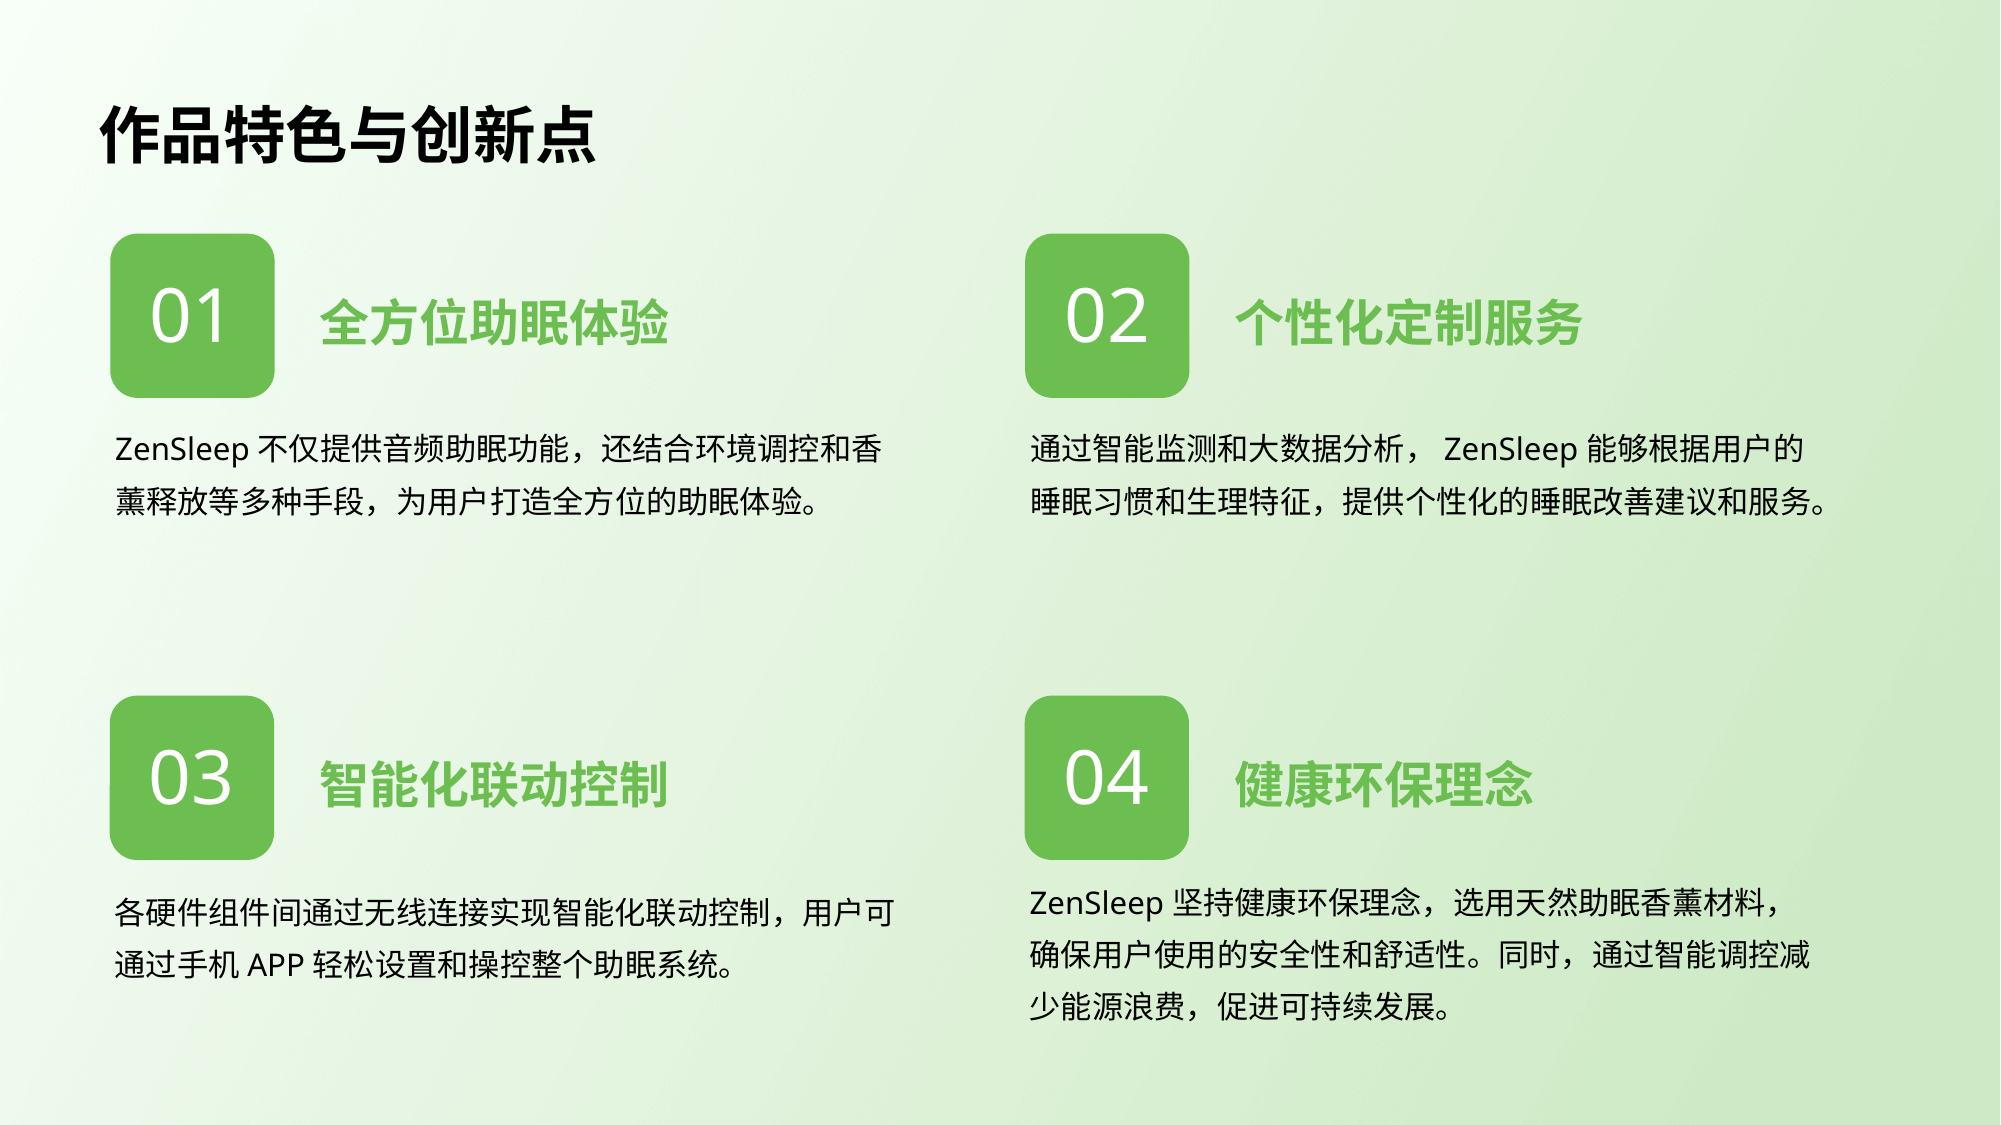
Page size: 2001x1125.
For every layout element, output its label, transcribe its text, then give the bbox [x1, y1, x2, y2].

text_box 01 [80, 259, 305, 372]
picture [0, 0, 2001, 1125]
text_box [1024, 695, 1189, 721]
text_box 通过智能监测和大数据分析，ZenSleep能够根据用户的睡眠习惯和生理特征，提供个性化的睡眠改善建议和服务。 [1030, 414, 1827, 579]
text_box 02 [995, 259, 1220, 372]
text_box 04 [994, 721, 1220, 834]
text_box 03 [79, 721, 305, 834]
text_box 全方位助眠体验 [304, 233, 887, 398]
text_box [110, 372, 275, 398]
text_box 智能化联动控制 [304, 695, 886, 860]
text_box ZenSleep不仅提供音频助眠功能，还结合环境调控和香薰释放等多种手段，为用户打造全方位的助眠体验。 [115, 414, 913, 579]
text_box [1025, 372, 1190, 398]
text_box 各硬件组件间通过无线连接实现智能化联动控制，用户可通过手机APP轻松设置和操控整个助眠系统。 [114, 878, 912, 1043]
text_box [110, 233, 275, 259]
text_box [1024, 834, 1189, 860]
text_box [1025, 233, 1190, 259]
text_box 个性化定制服务 [1219, 233, 1801, 398]
text_box [109, 695, 274, 721]
text_box ZenSleep坚持健康环保理念，选用天然助眠香薰材料，确保用户使用的安全性和舒适性。同时，通过智能调控减少能源浪费，促进可持续发展。 [1029, 867, 1827, 1032]
text_box 作品特色与创新点 [78, 43, 1922, 194]
text_box [109, 834, 274, 860]
text_box 健康环保理念 [1219, 695, 1801, 860]
